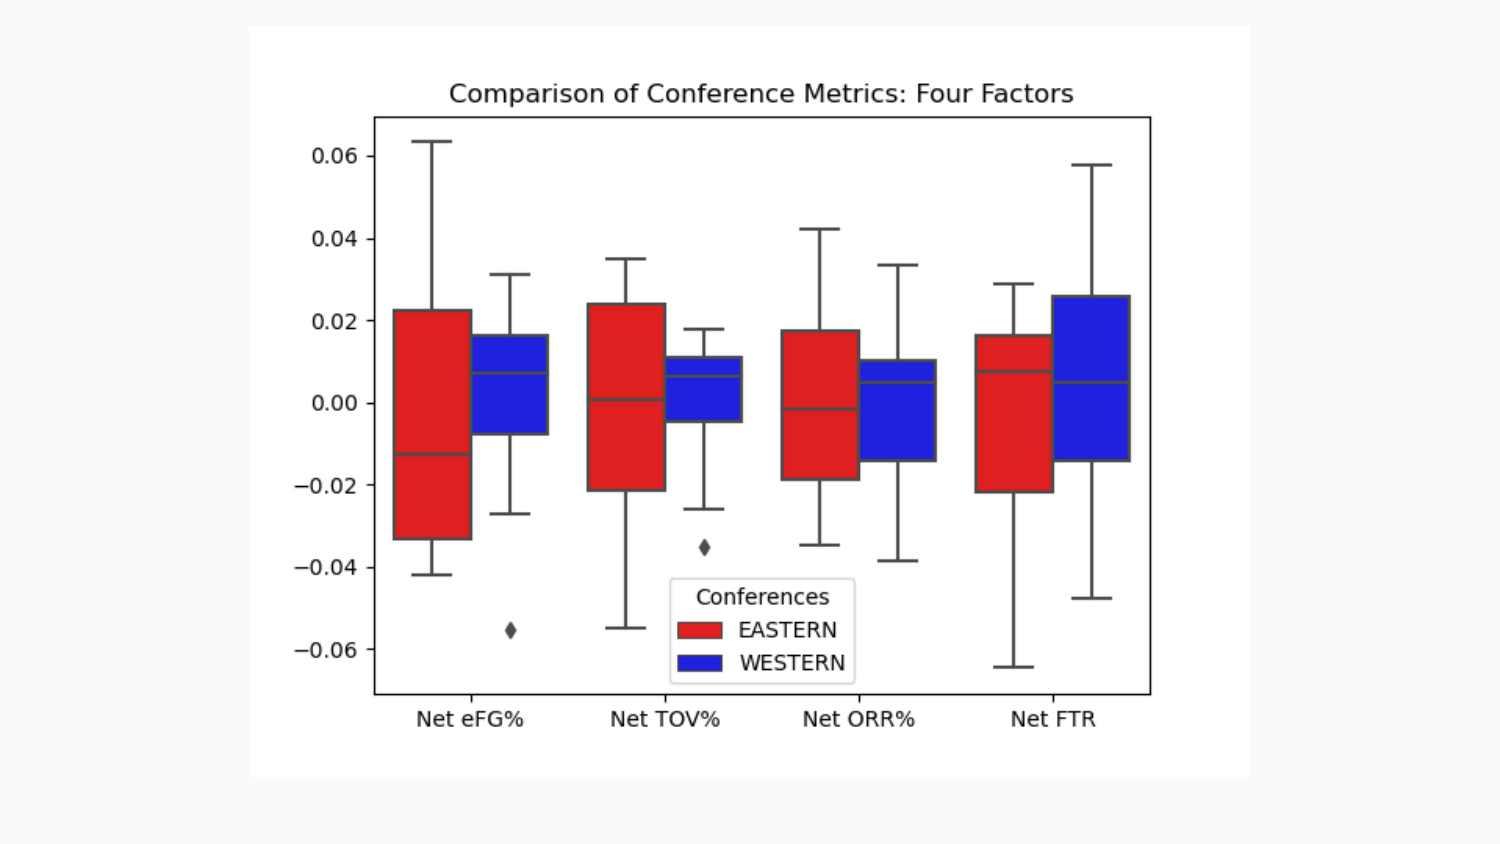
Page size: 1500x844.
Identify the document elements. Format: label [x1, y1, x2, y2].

picture [249, 26, 1251, 777]
